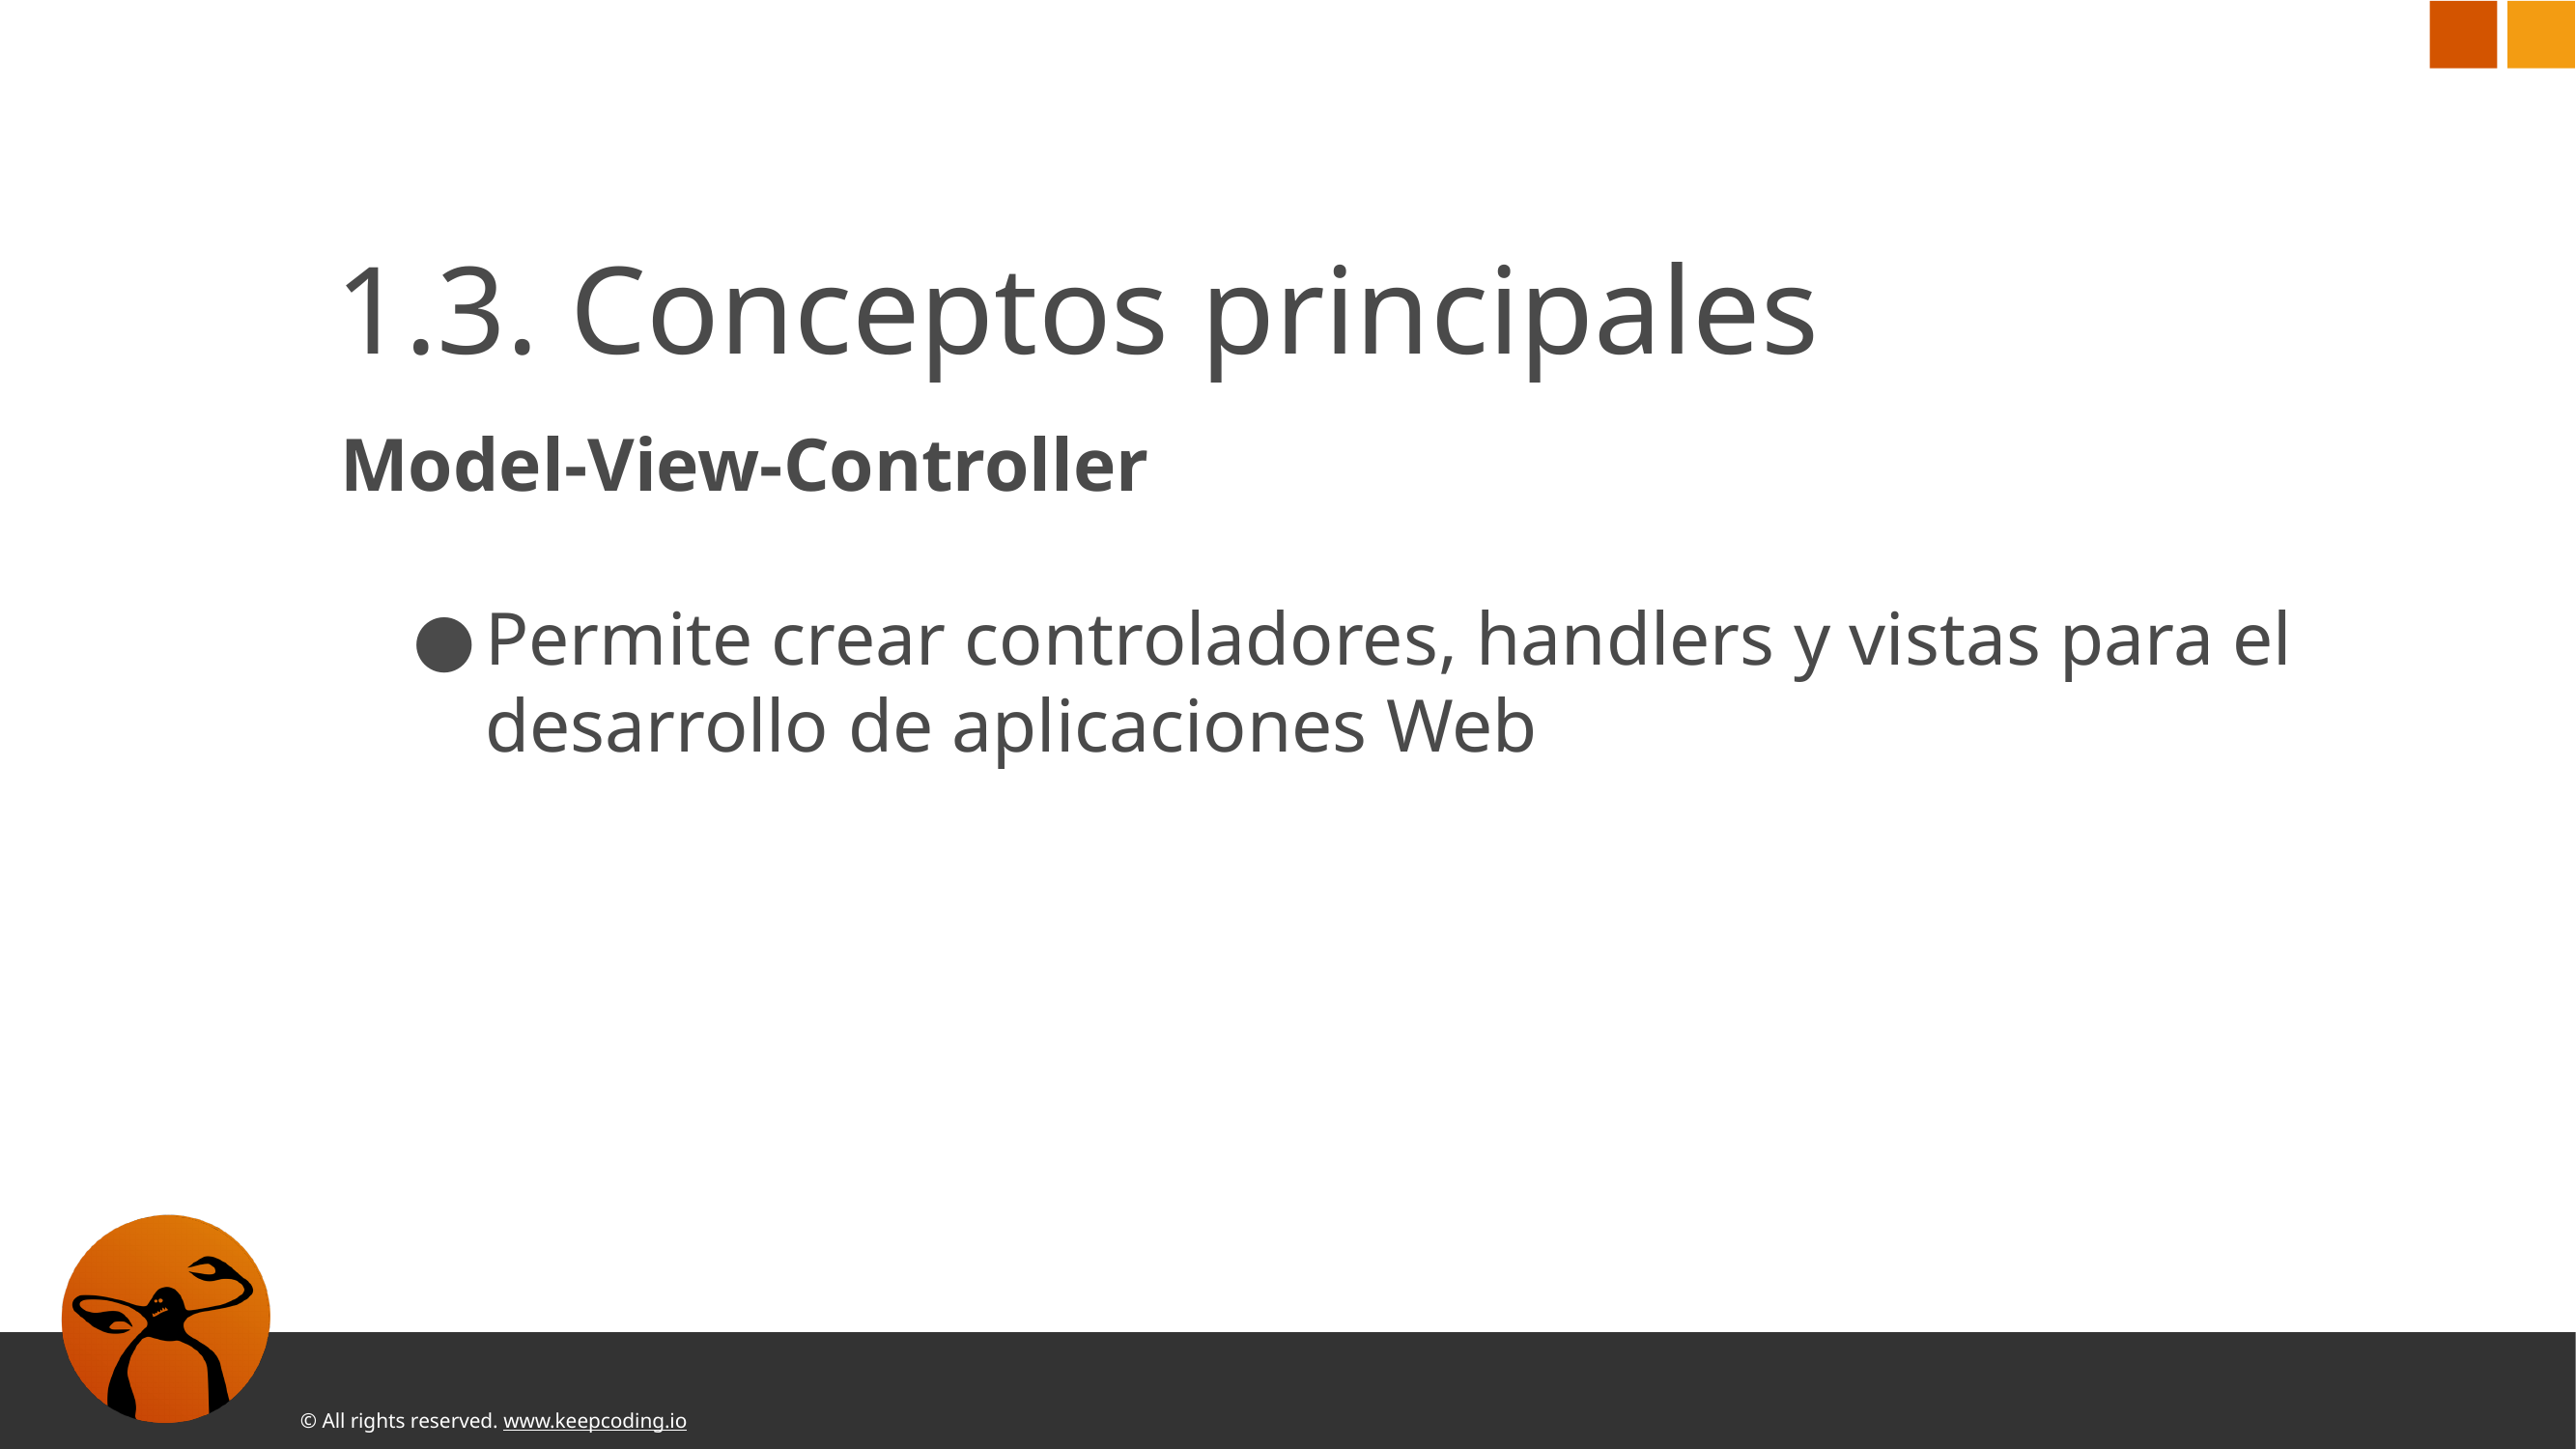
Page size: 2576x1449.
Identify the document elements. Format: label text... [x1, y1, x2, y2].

title 1.3. Conceptos principales [327, 225, 2295, 383]
picture [0, 1157, 424, 1449]
list Model-View-Controller Permite crear controladores, handlers y vistas para el desarrollo de aplicaciones Web [332, 411, 2391, 1236]
